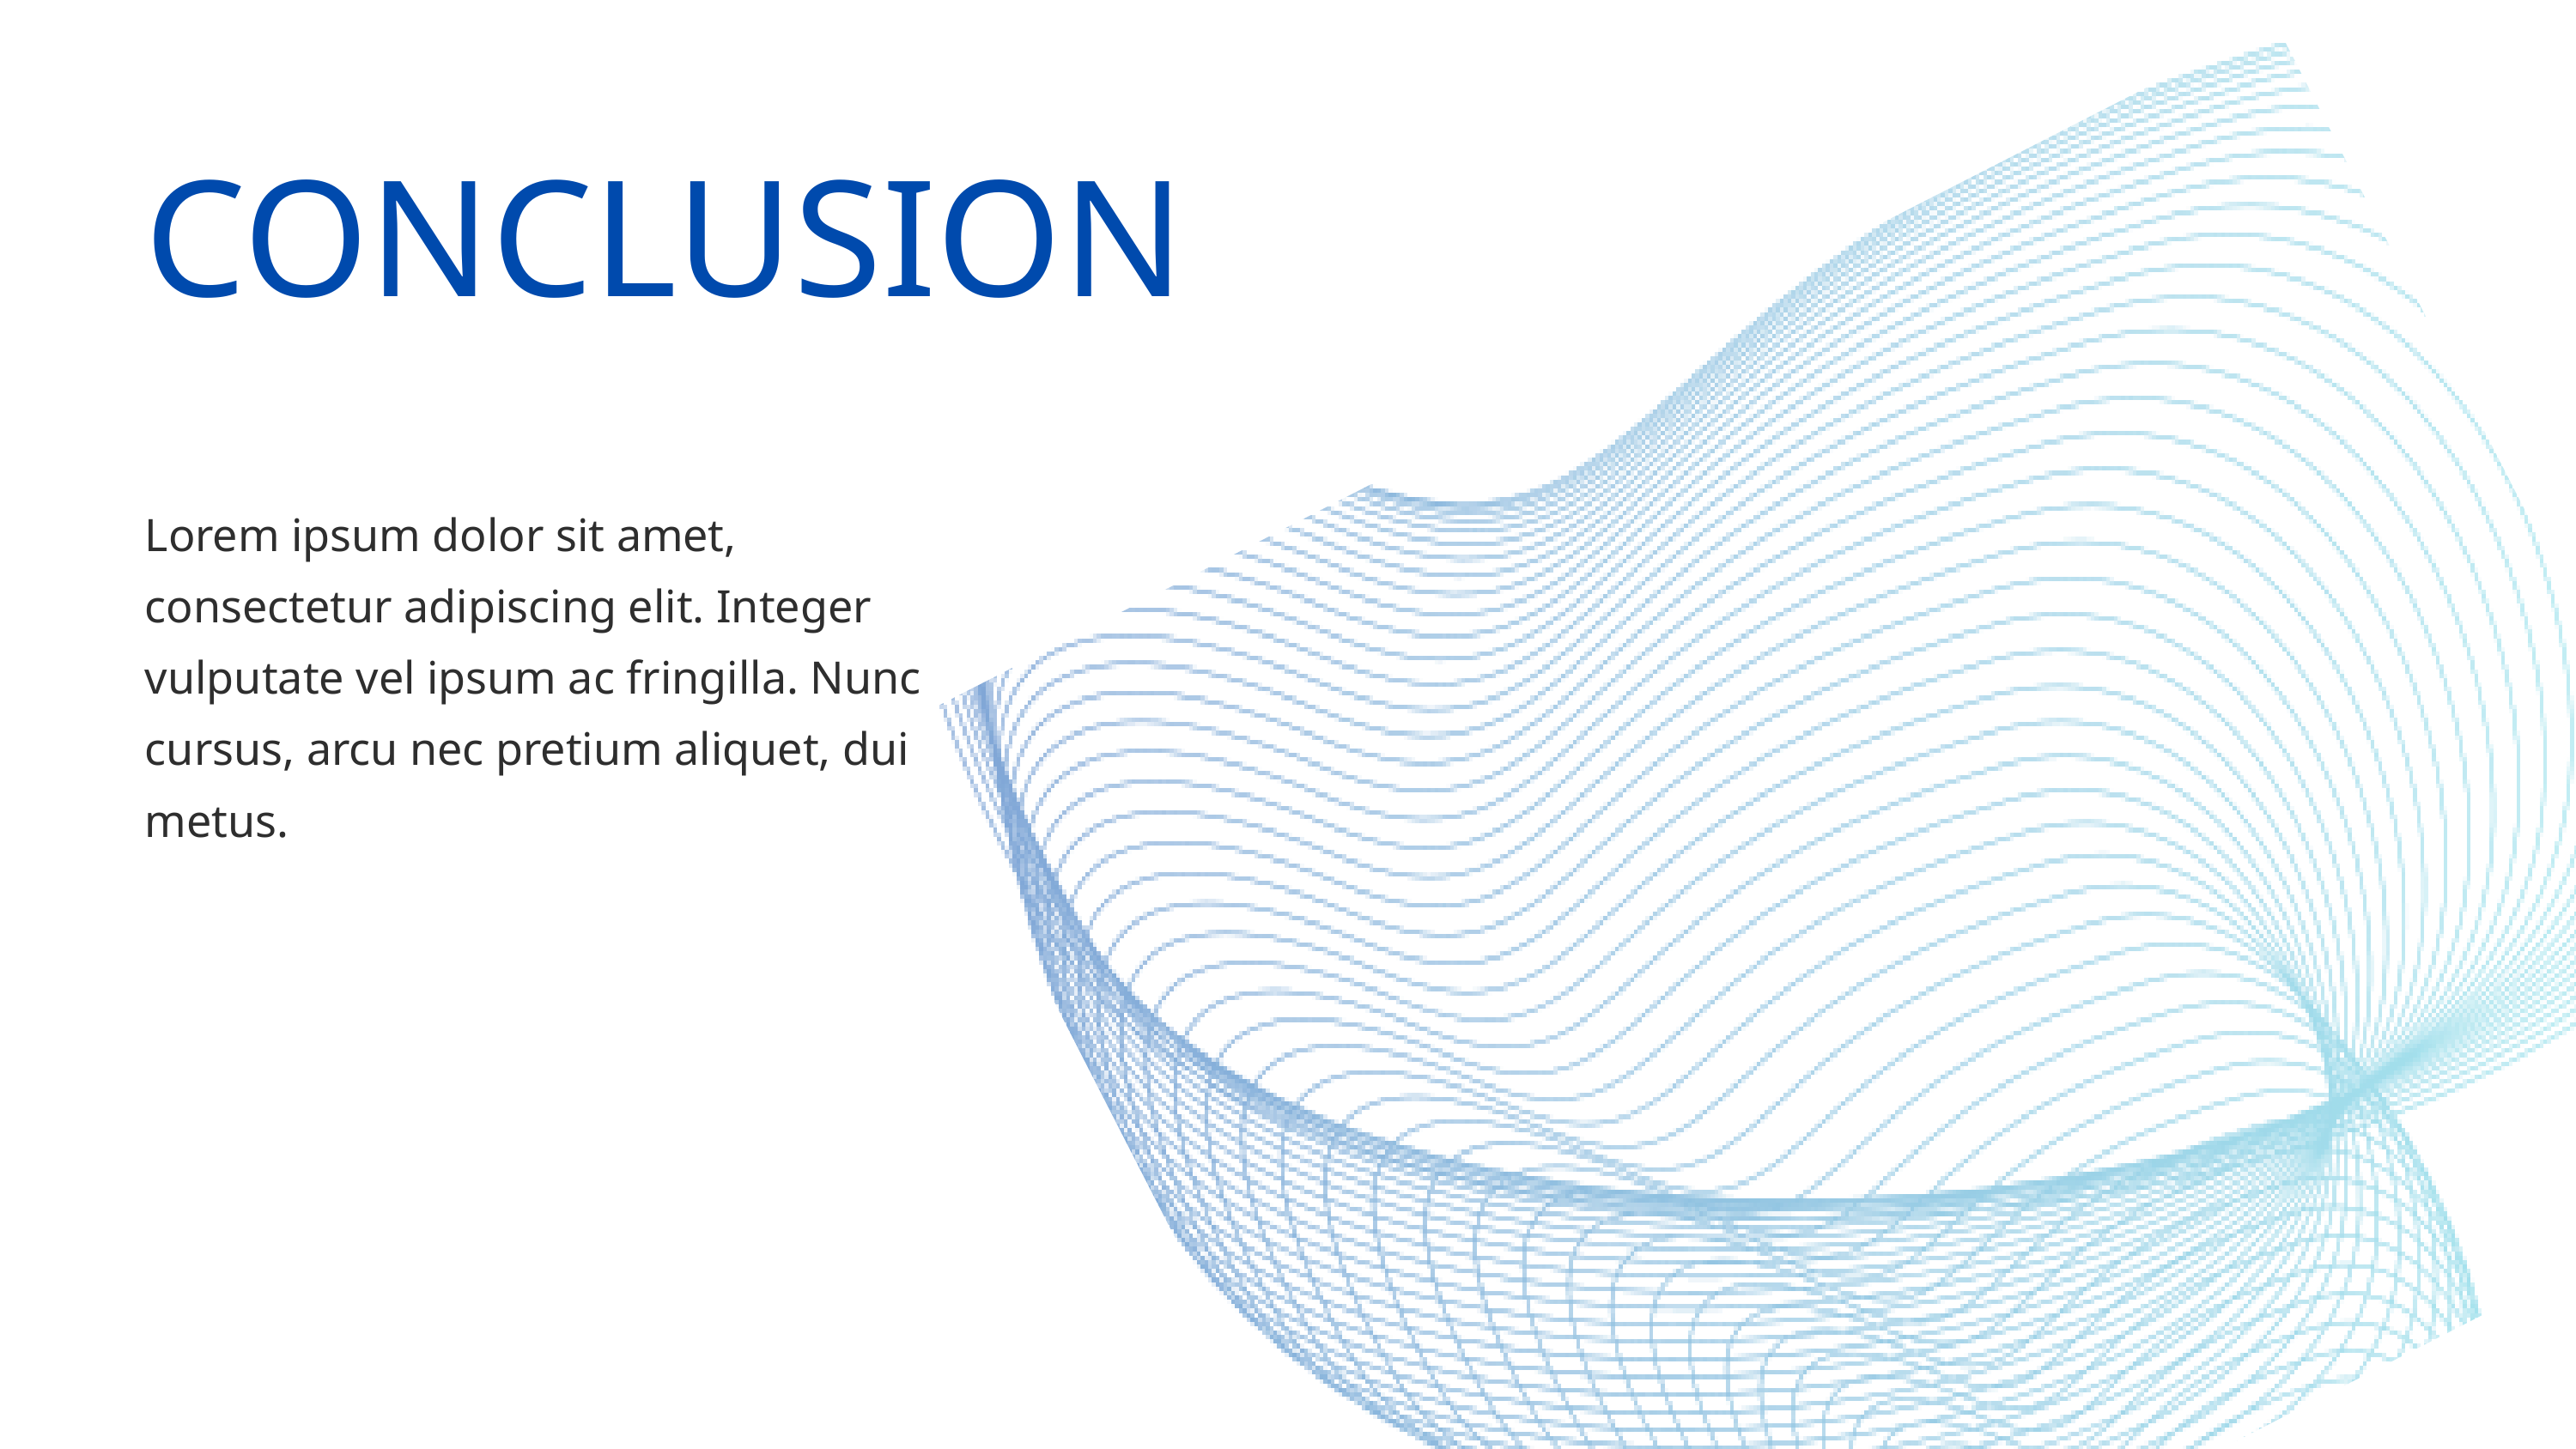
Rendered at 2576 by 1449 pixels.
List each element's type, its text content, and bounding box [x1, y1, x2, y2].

text_box CONCLUSION [144, 167, 1742, 329]
text_box Lorem ipsum dolor sit amet, consectetur adipiscing elit. Integer vulputate vel ipsum ac fringilla. Nunc cursus, arcu nec pretium aliquet, dui metus. [144, 488, 992, 846]
text_box [975, 21, 2576, 1449]
